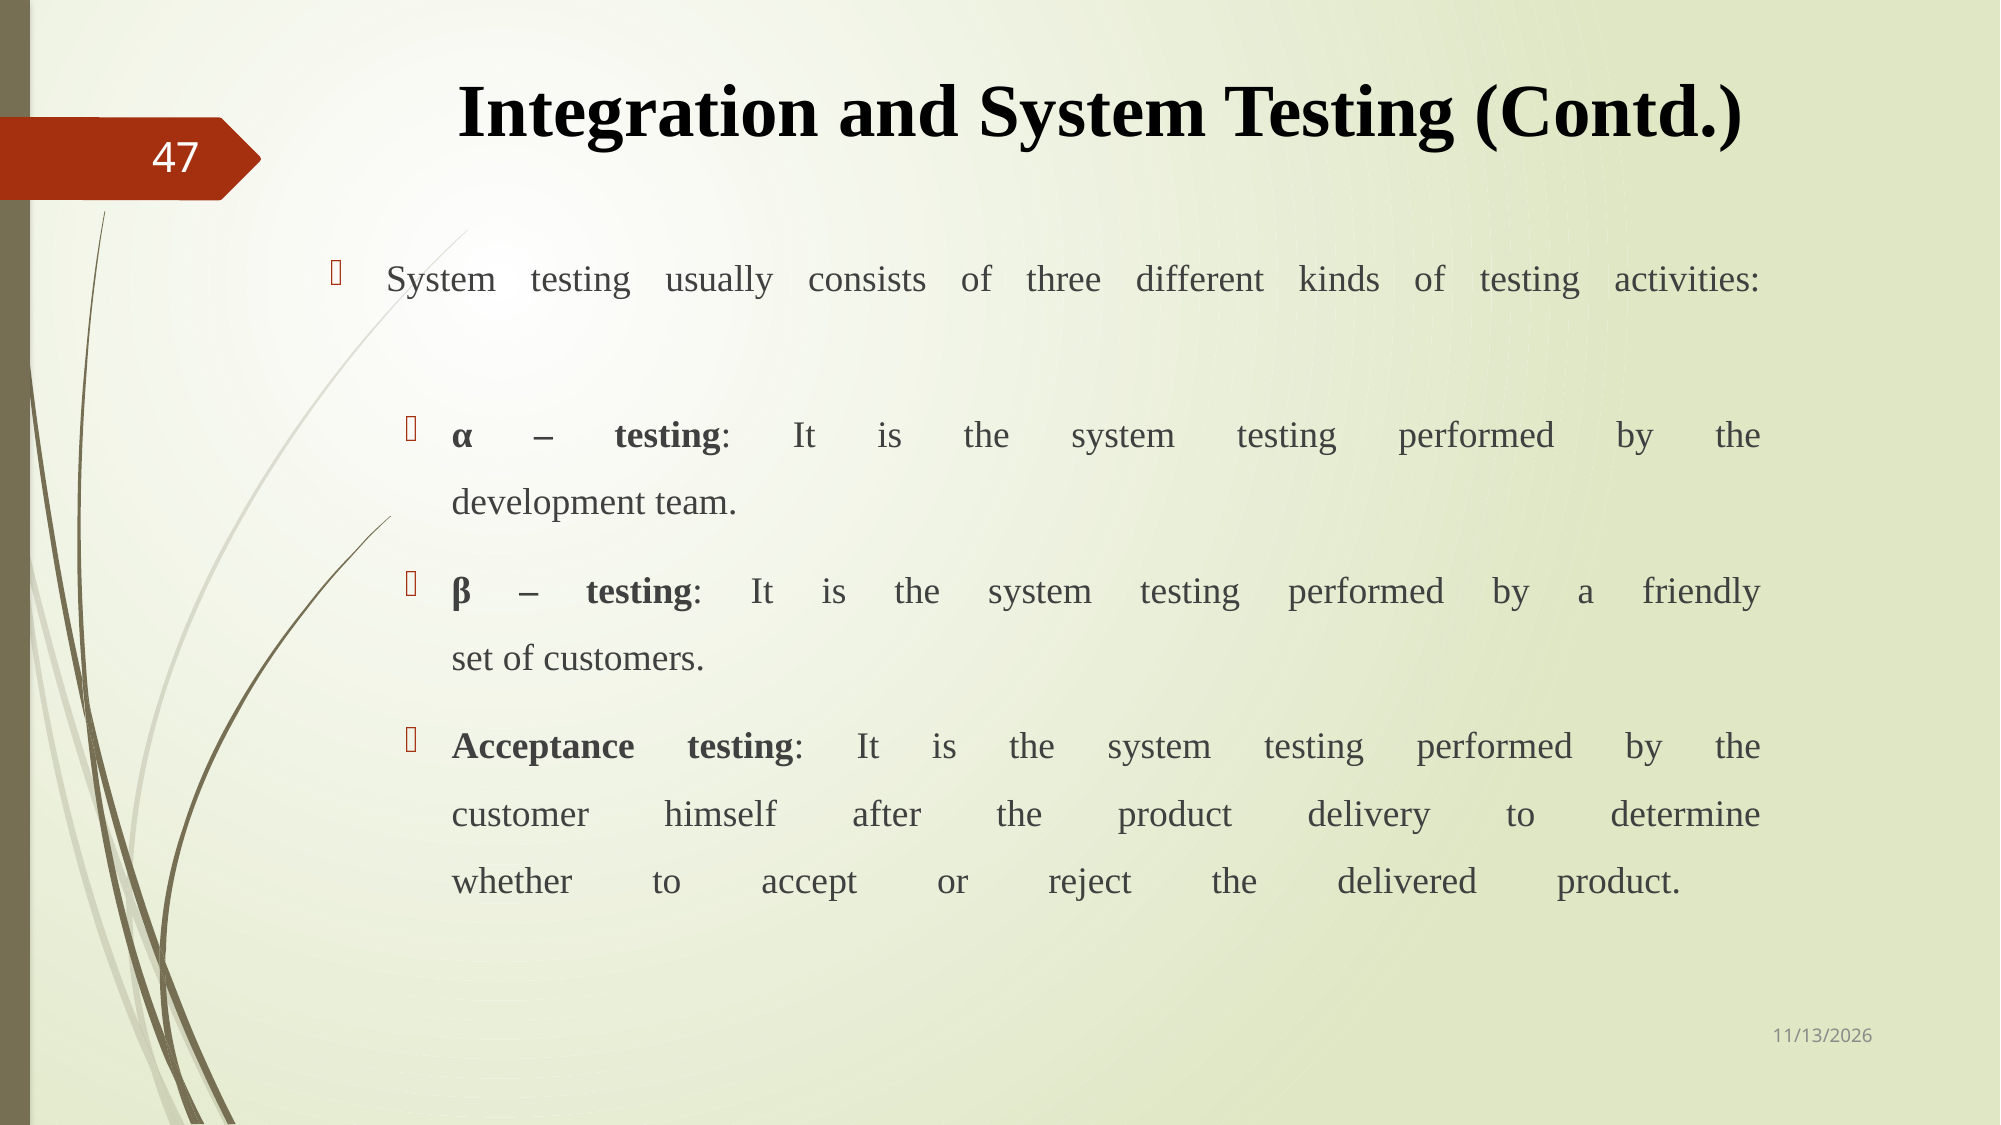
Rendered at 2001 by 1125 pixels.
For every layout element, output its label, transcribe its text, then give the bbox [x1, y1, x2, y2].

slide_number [1699, 1005, 1888, 1067]
list System testing usually consists of three different kinds of testing activities:  α – testing: It is the system testing performed by the development team. β – testing: It is the system testing performed by a friendly set of customers. Acceptance testing: It is the system testing performed by the customer himself after the product delivery to determine whether to accept or reject the delivered product. [314, 223, 1778, 941]
title Integration and System Testing (Contd.) [369, 54, 1832, 265]
slide_number 47 [87, 129, 216, 190]
